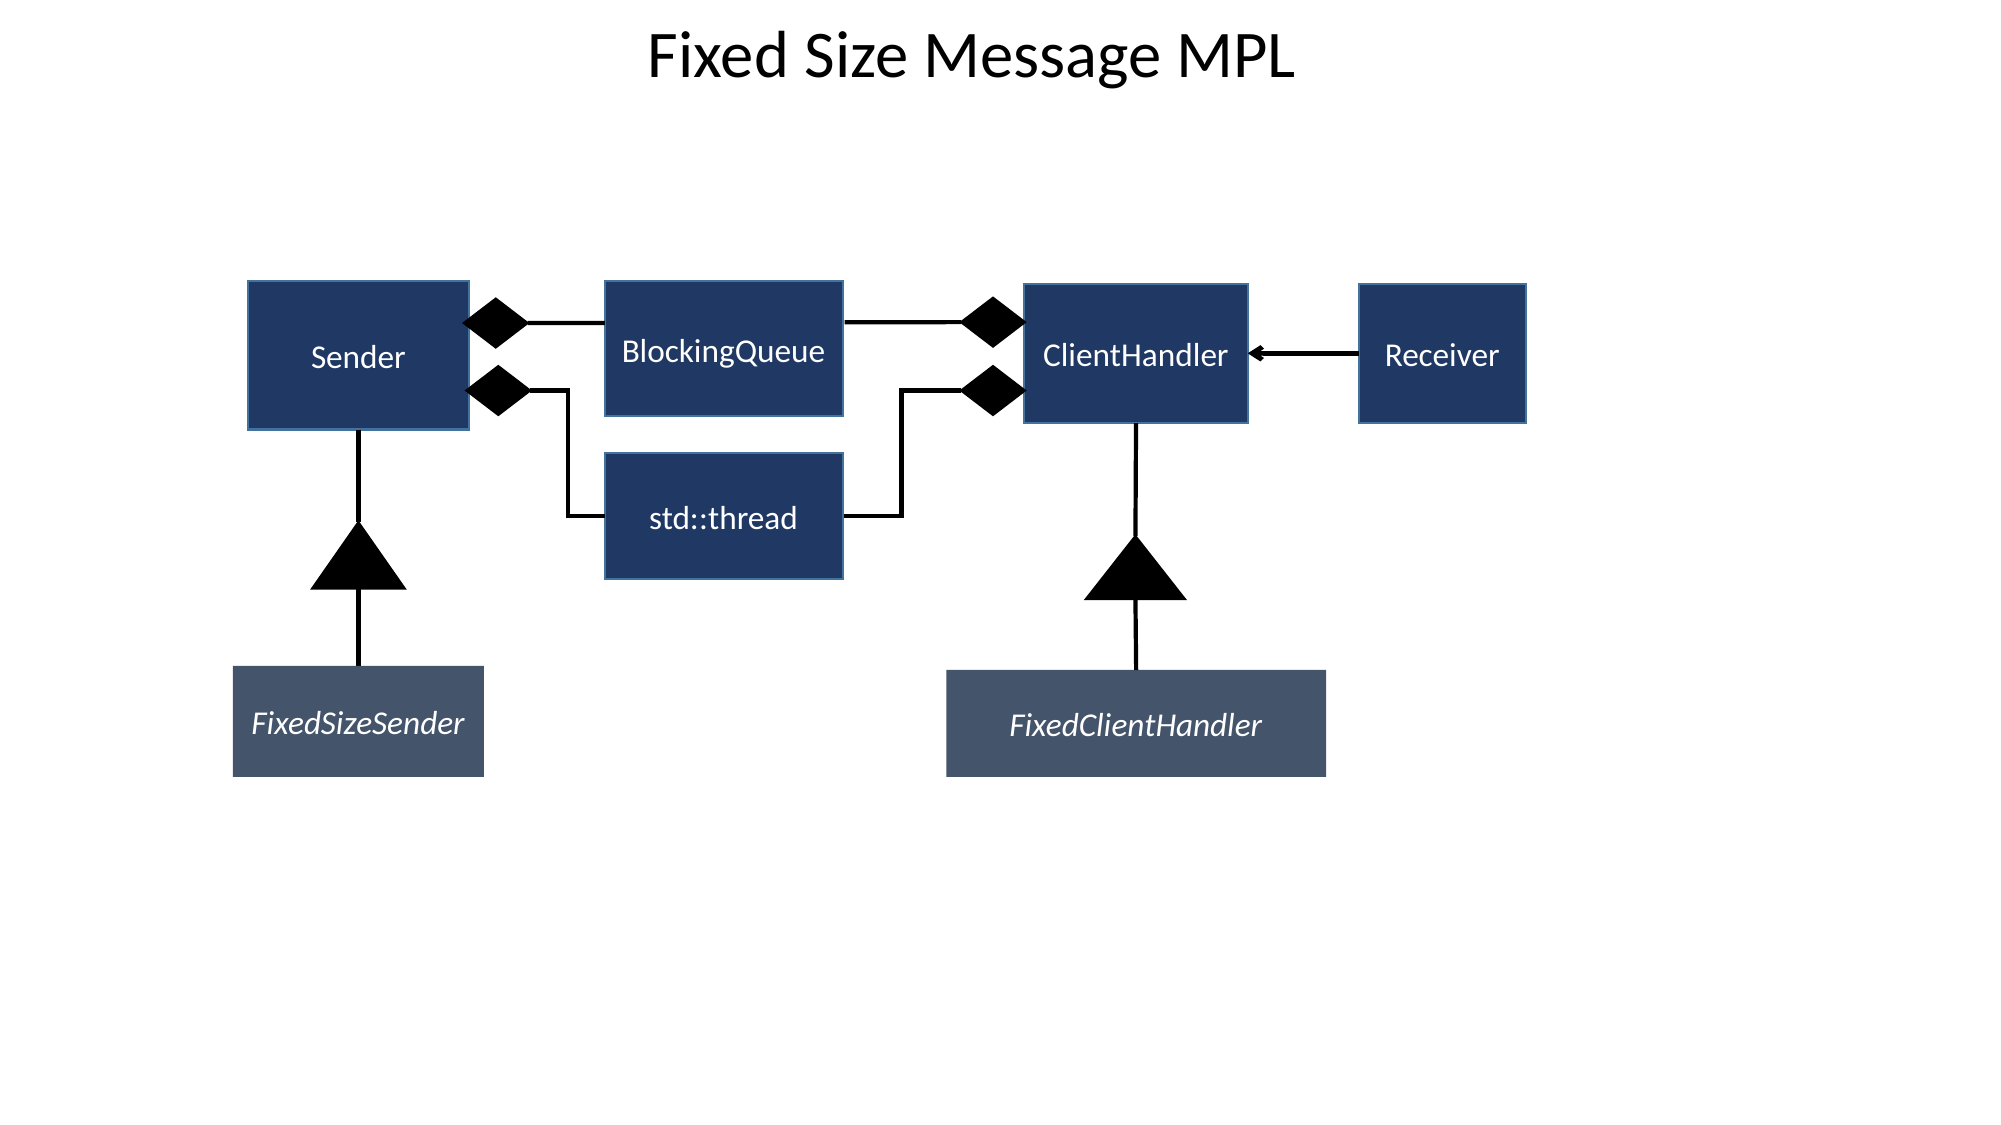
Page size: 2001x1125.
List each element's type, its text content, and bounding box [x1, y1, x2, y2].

text_box ClientHandler [1023, 283, 1249, 424]
text_box FixedSizeSender [232, 665, 485, 778]
text_box [961, 364, 1027, 417]
text_box BlockingQueue [604, 280, 844, 417]
text_box Fixed Size Message MPL [247, 3, 1726, 99]
text_box Receiver [1358, 283, 1527, 424]
text_box std::thread [604, 452, 844, 580]
text_box FixedClientHandler [945, 669, 1327, 778]
text_box Sender [247, 280, 470, 431]
text_box [962, 296, 1027, 348]
text_box [1083, 536, 1188, 601]
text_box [842, 390, 961, 517]
text_box [310, 522, 407, 590]
text_box [464, 364, 530, 417]
text_box [462, 297, 527, 349]
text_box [530, 390, 605, 517]
